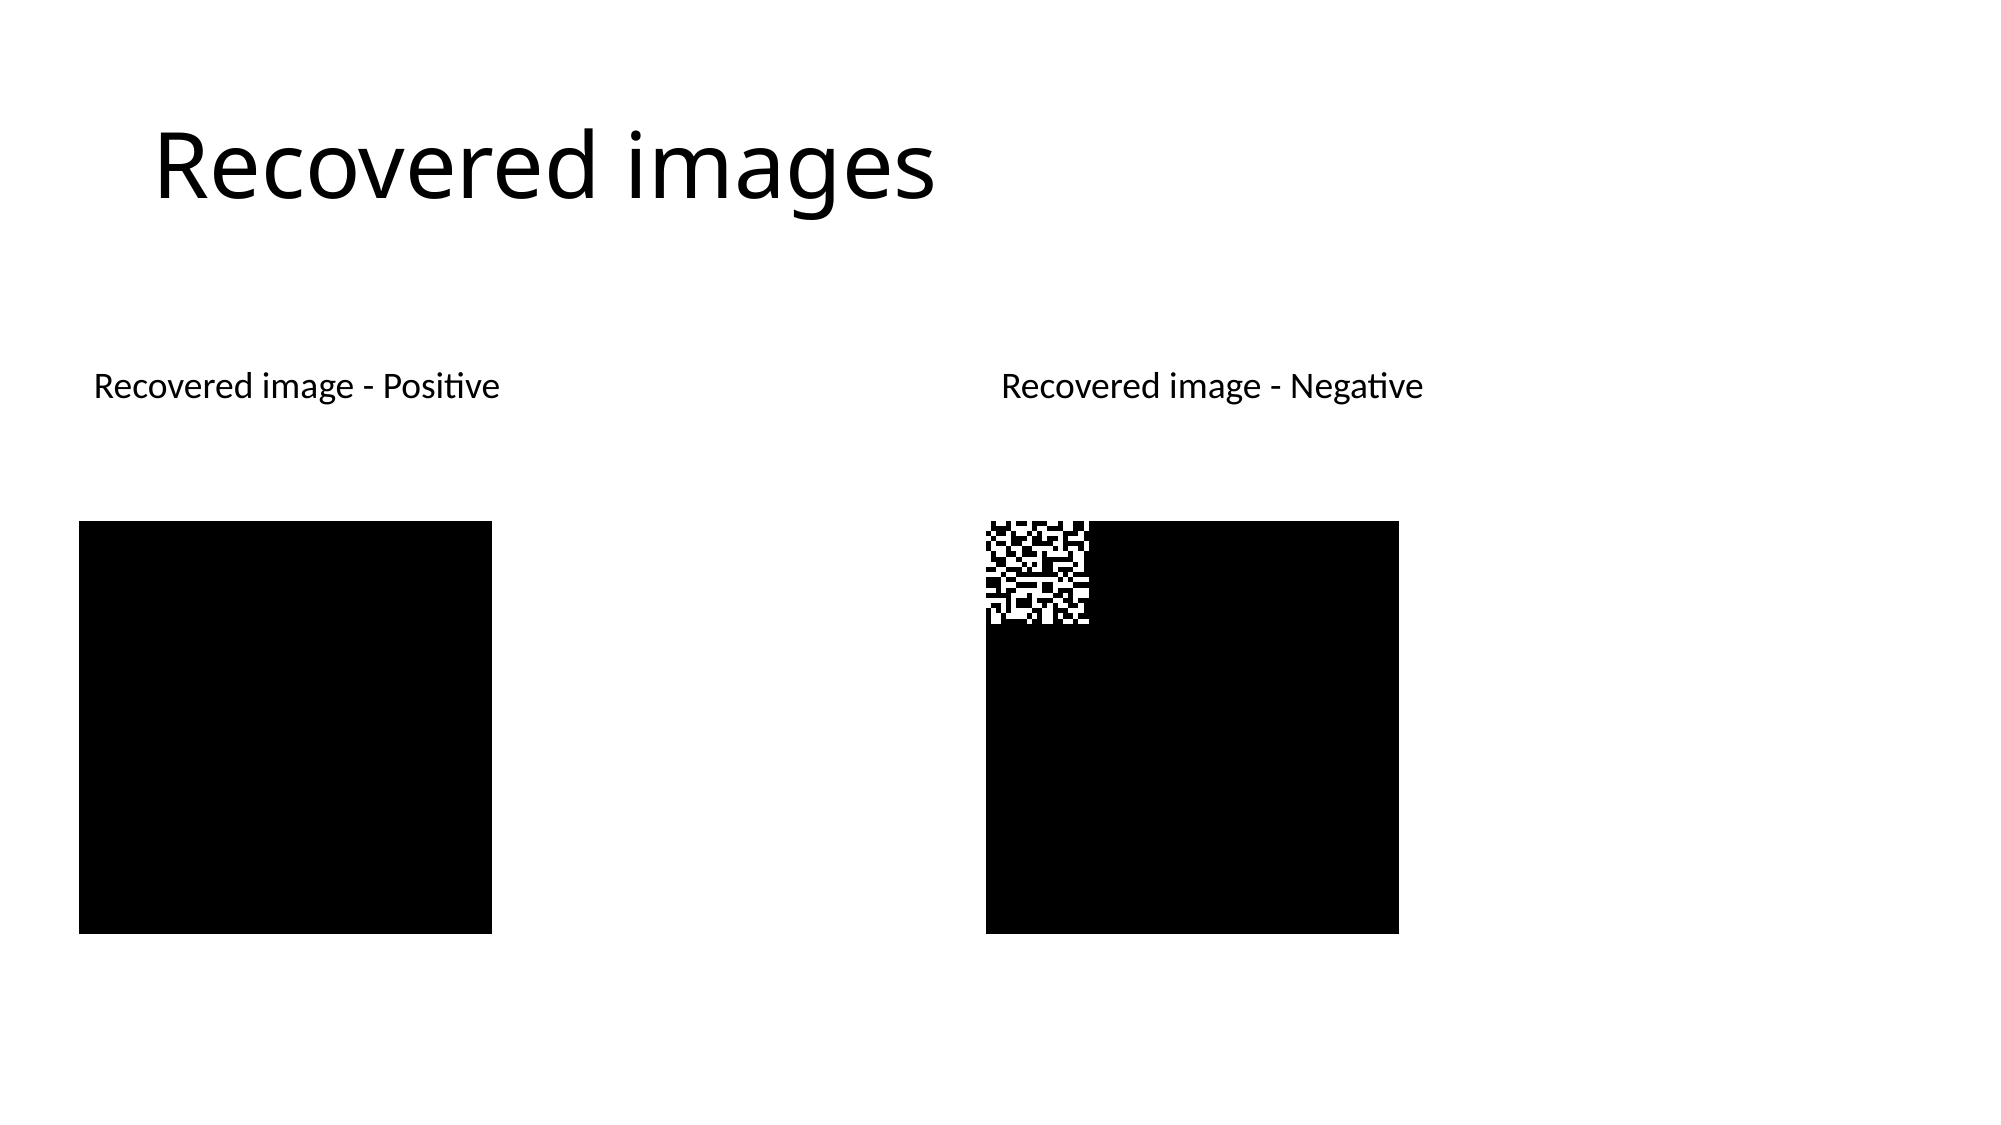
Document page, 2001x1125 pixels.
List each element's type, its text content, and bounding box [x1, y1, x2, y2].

picture [79, 521, 492, 934]
text_box Recovered image - Negative [986, 353, 1497, 414]
title Recovered images [137, 59, 1863, 278]
picture [986, 521, 1399, 934]
text_box Recovered image - Positive [79, 353, 521, 414]
